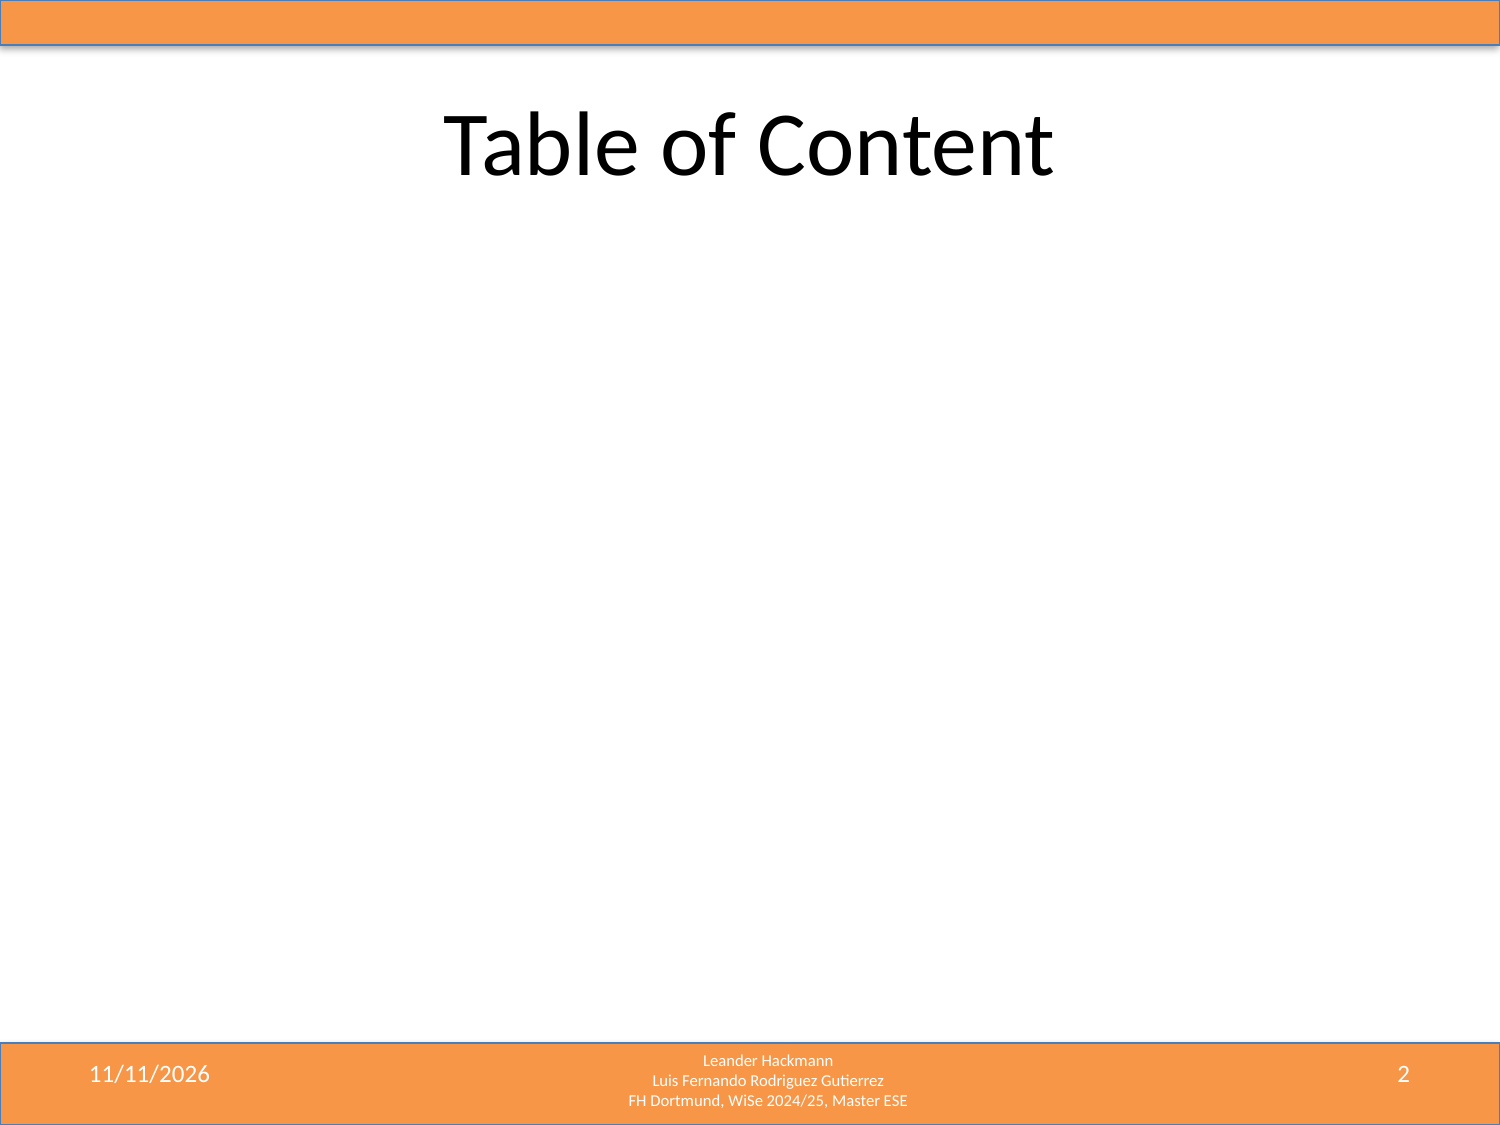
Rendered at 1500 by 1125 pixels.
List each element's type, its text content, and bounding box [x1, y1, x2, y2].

slide_number 2 [1074, 1042, 1425, 1103]
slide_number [73, 1042, 424, 1103]
title Table of Content [75, 45, 1425, 233]
